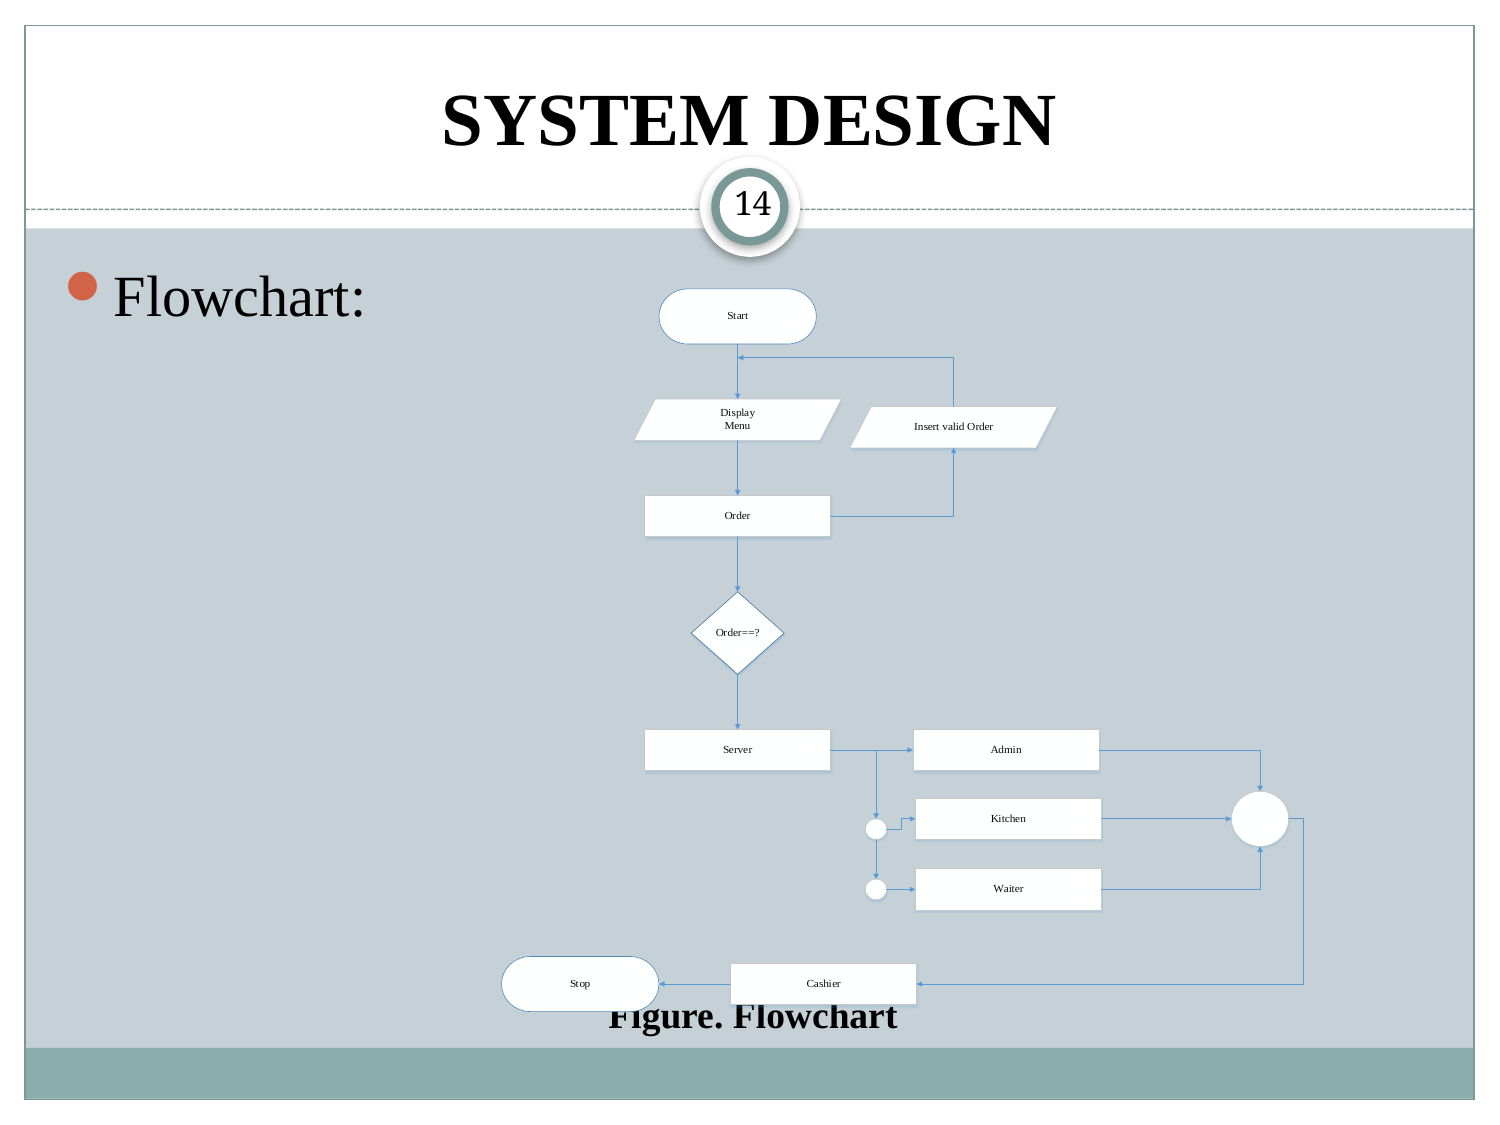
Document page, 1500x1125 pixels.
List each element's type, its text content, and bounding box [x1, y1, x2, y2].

text_box Figure. Flowchart [27, 984, 1478, 1089]
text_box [499, 287, 1310, 1013]
slide_number 14 [715, 168, 791, 241]
title SYSTEM DESIGN [49, 37, 1450, 169]
list Flowchart: [49, 250, 1445, 984]
